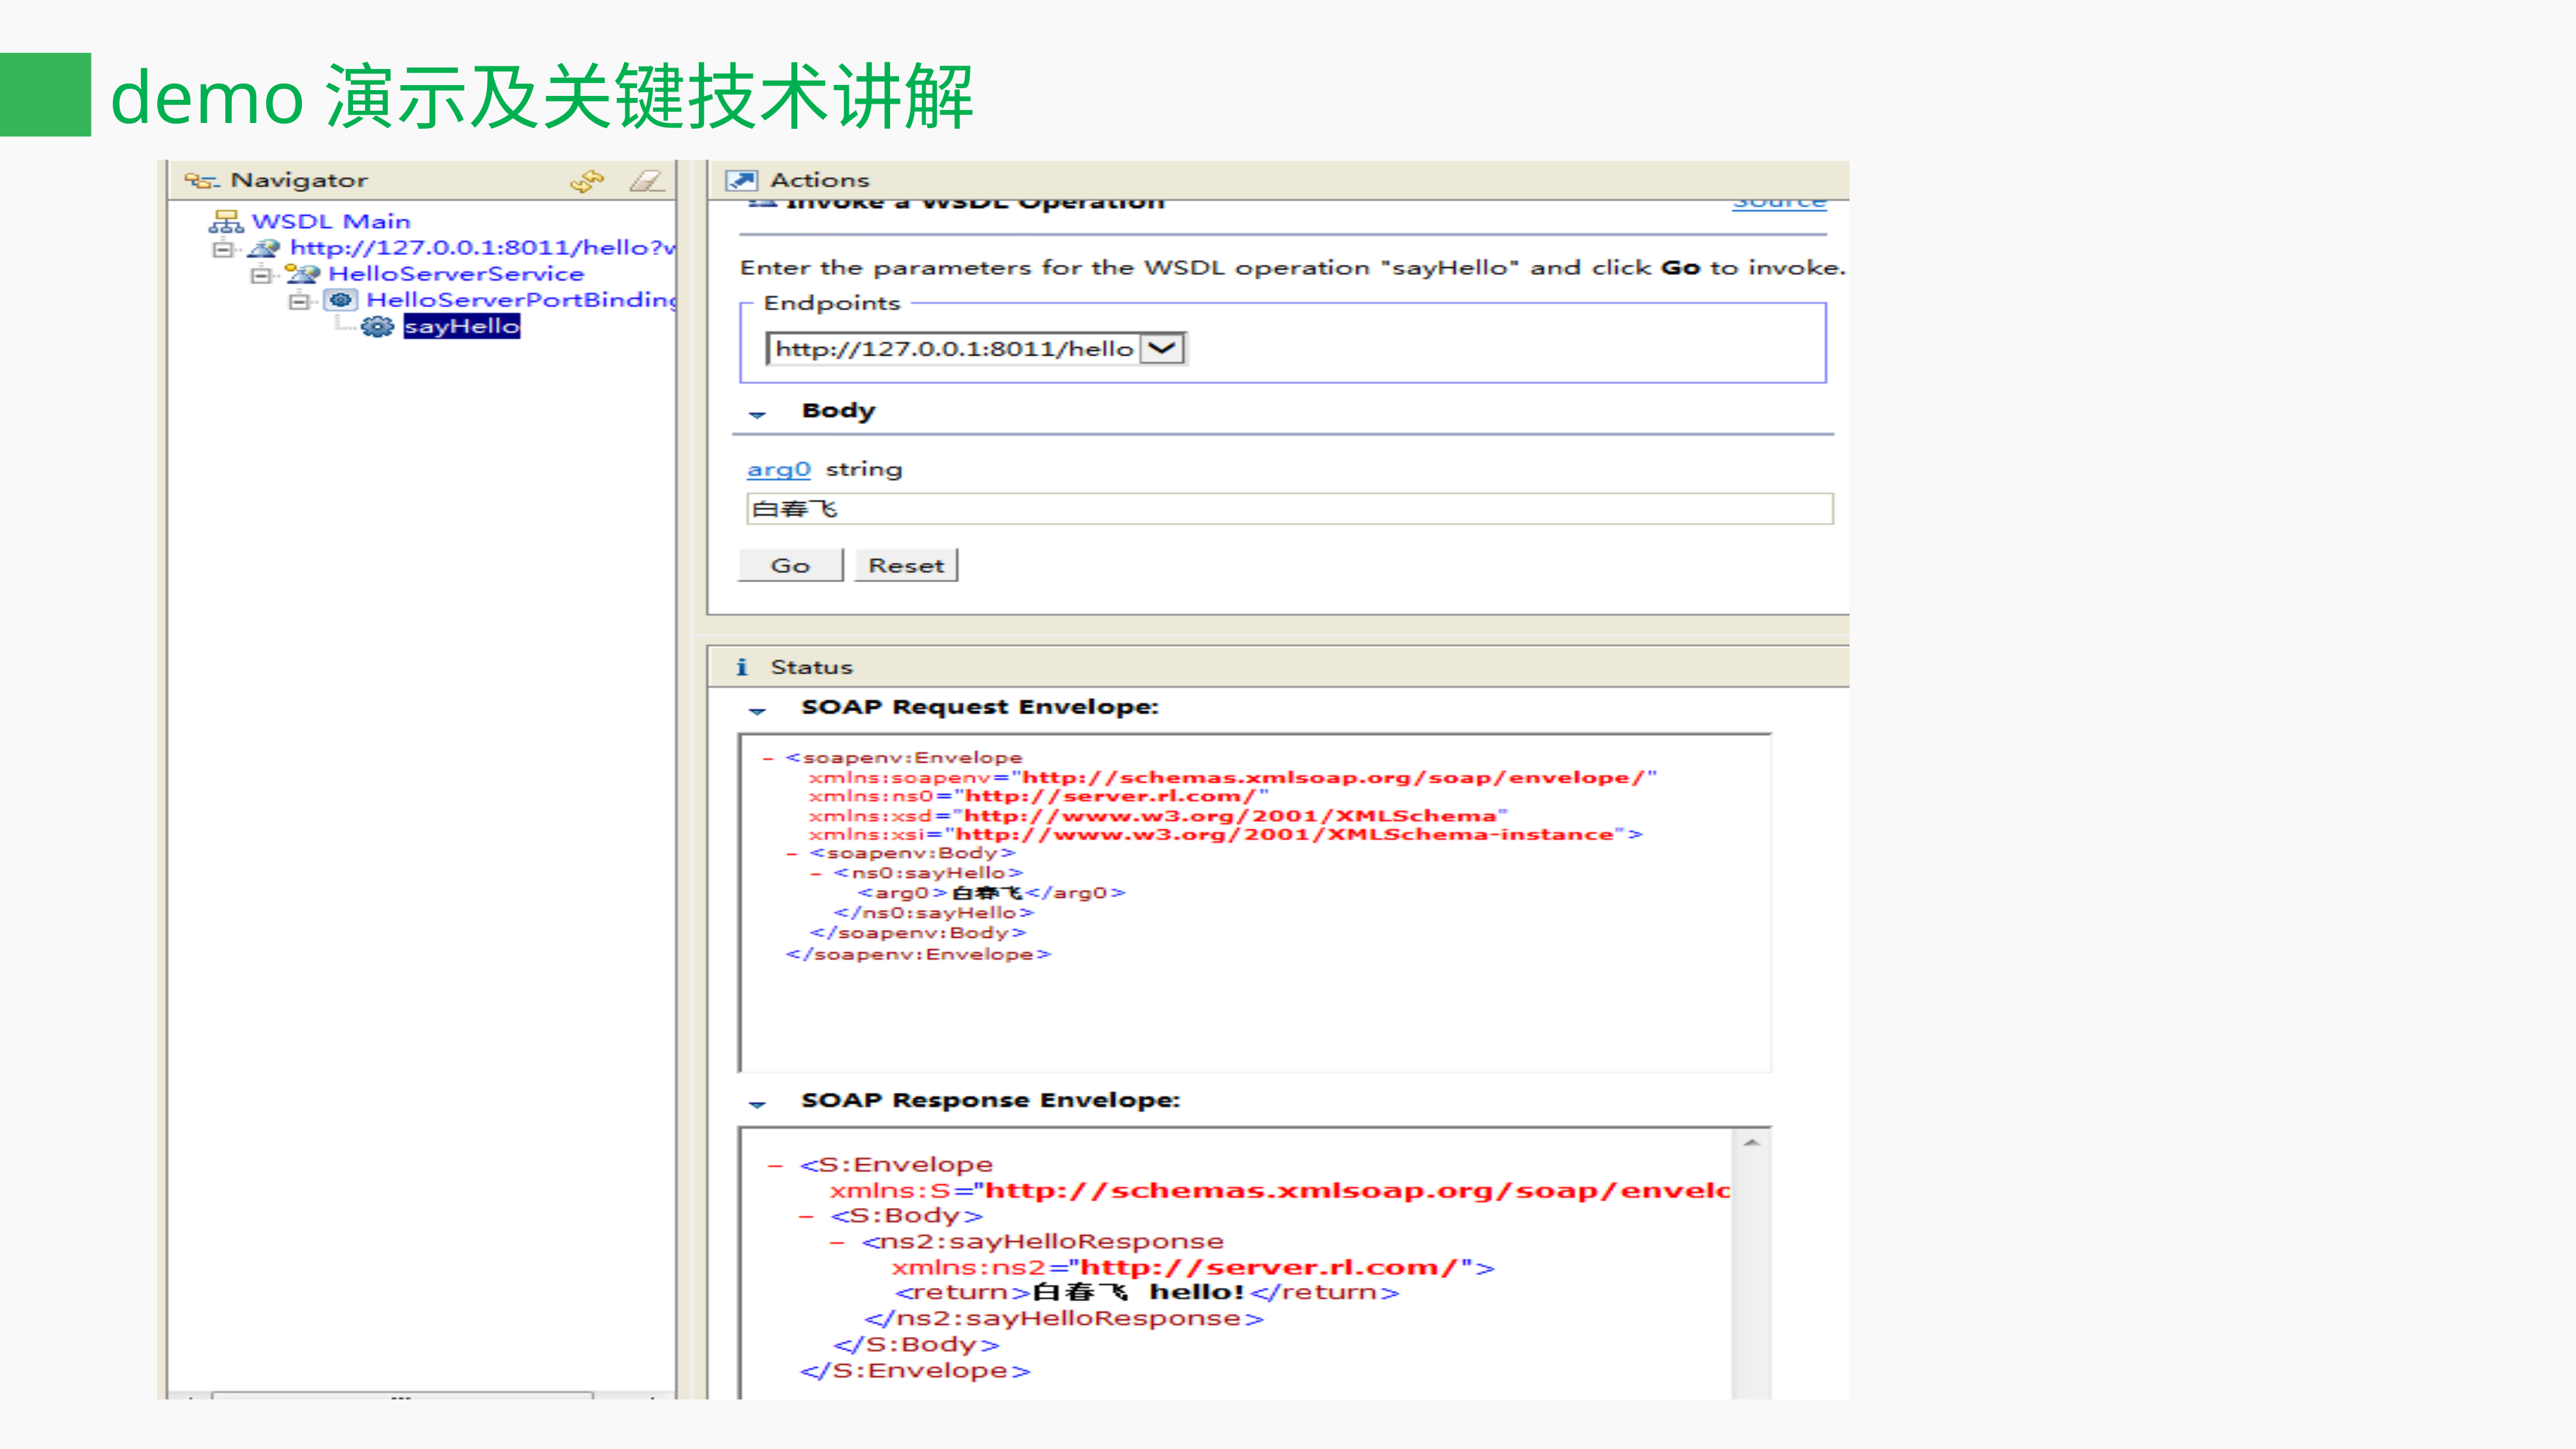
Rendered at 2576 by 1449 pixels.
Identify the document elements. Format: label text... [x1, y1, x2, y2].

picture [0, 53, 91, 137]
picture [157, 160, 1850, 1400]
title demo演示及关键技术讲解 [108, 44, 2540, 144]
